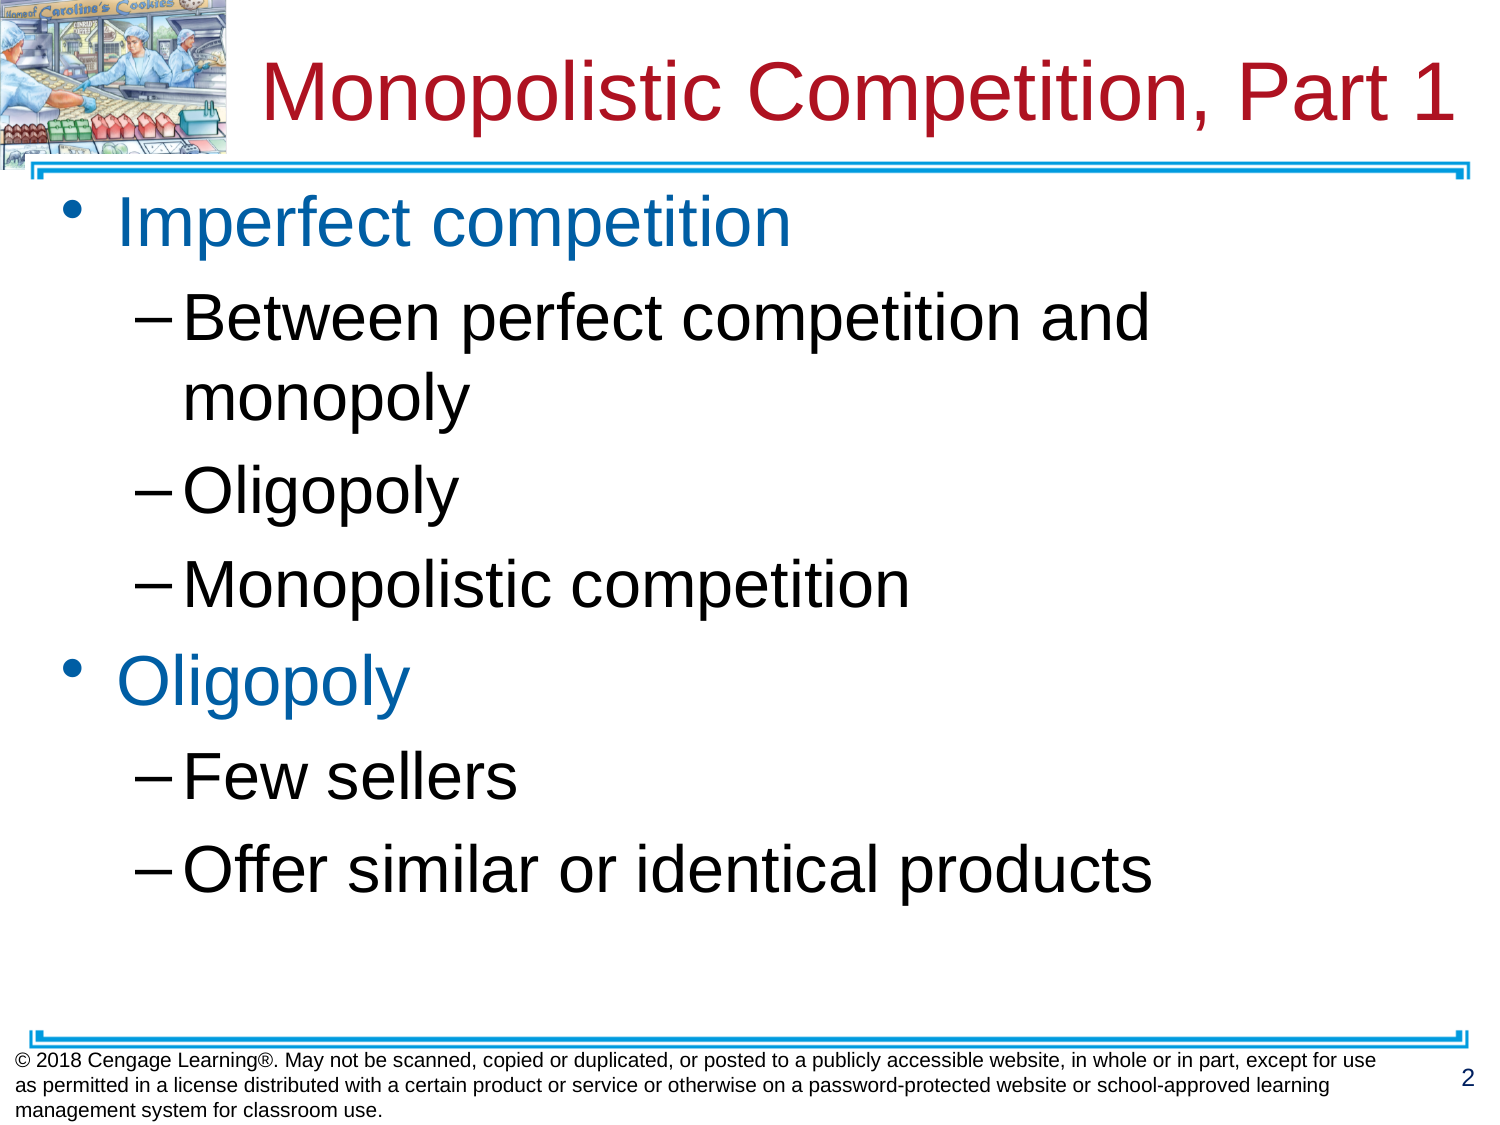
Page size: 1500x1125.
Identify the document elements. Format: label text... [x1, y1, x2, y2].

picture [25, 1024, 1475, 1057]
slide_number 2 [1436, 1052, 1500, 1117]
footer © 2018 Cengage Learning®. May not be scanned, copied or duplicated, or posted to a publicly accessible website, in whole or in part, except for use as permitted in a license distributed with a certain product or service or otherwise on a password-protected website or school-approved learning management system for classroom use. [0, 1043, 1412, 1125]
picture [0, 0, 1475, 186]
list Imperfect competition Between perfect competition and monopoly Oligopoly Monopolistic competition Oligopoly Few sellers Offer similar or identical products [45, 168, 1455, 963]
title Monopolistic Competition, Part 1 [219, 16, 1500, 158]
